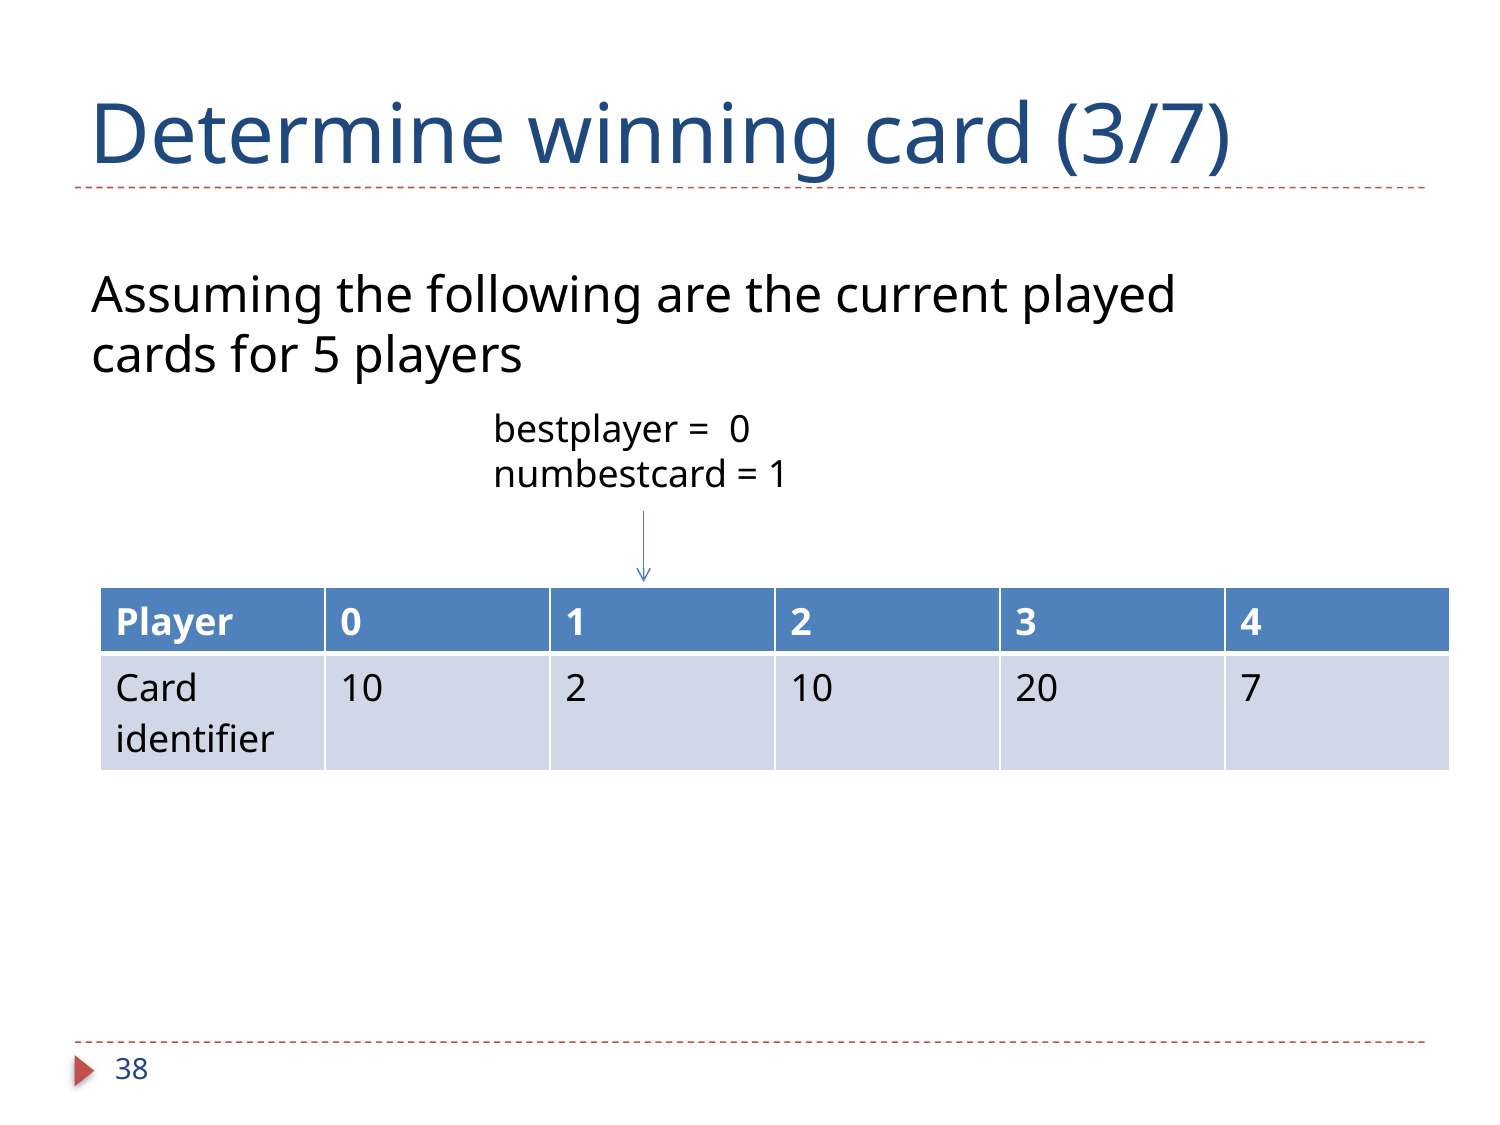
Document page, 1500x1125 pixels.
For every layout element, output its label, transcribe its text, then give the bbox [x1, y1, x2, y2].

table_header 4 [1226, 588, 1449, 651]
table_cell 10 [776, 656, 999, 770]
table_cell 10 [326, 656, 549, 770]
table_cell 20 [1001, 656, 1224, 770]
text_box Assuming the following are the current played cards for 5 players [76, 255, 1270, 390]
table_cell 7 [1226, 656, 1449, 770]
table_cell 2 [551, 656, 774, 770]
table_header 3 [1001, 588, 1224, 651]
slide_number 38 [100, 1042, 426, 1103]
table_header 0 [326, 588, 549, 651]
table_cell Card identifier [101, 656, 324, 770]
text_box bestplayer = 0 numbestcard = 1 [478, 397, 809, 503]
title Determine winning card (3/7) [75, 24, 1425, 188]
table_header 1 [551, 588, 774, 651]
table_header 2 [776, 588, 999, 651]
table_header Player [101, 588, 324, 651]
